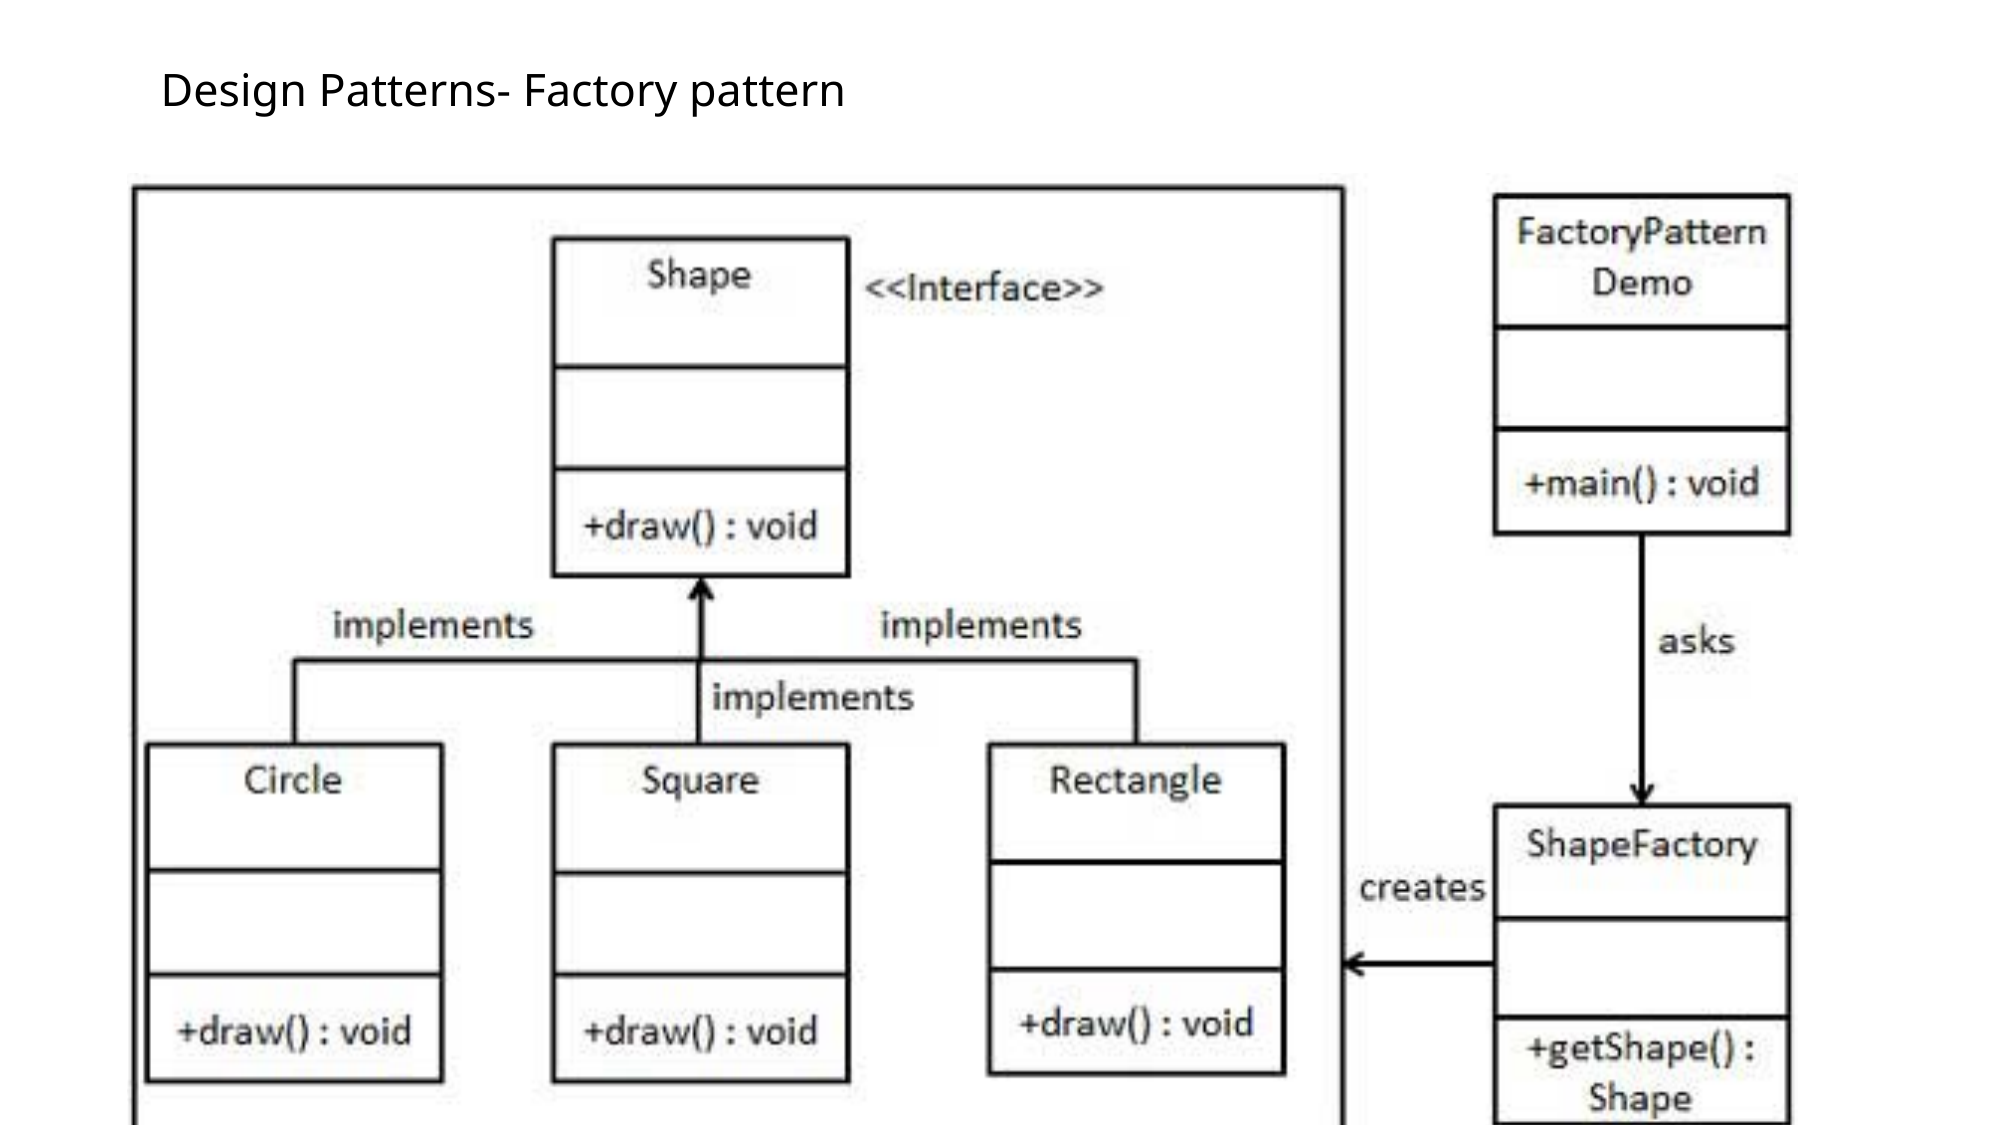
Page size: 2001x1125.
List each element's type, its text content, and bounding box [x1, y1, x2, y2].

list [127, 173, 1798, 1125]
title Design Patterns- Factory pattern [145, 59, 1871, 125]
